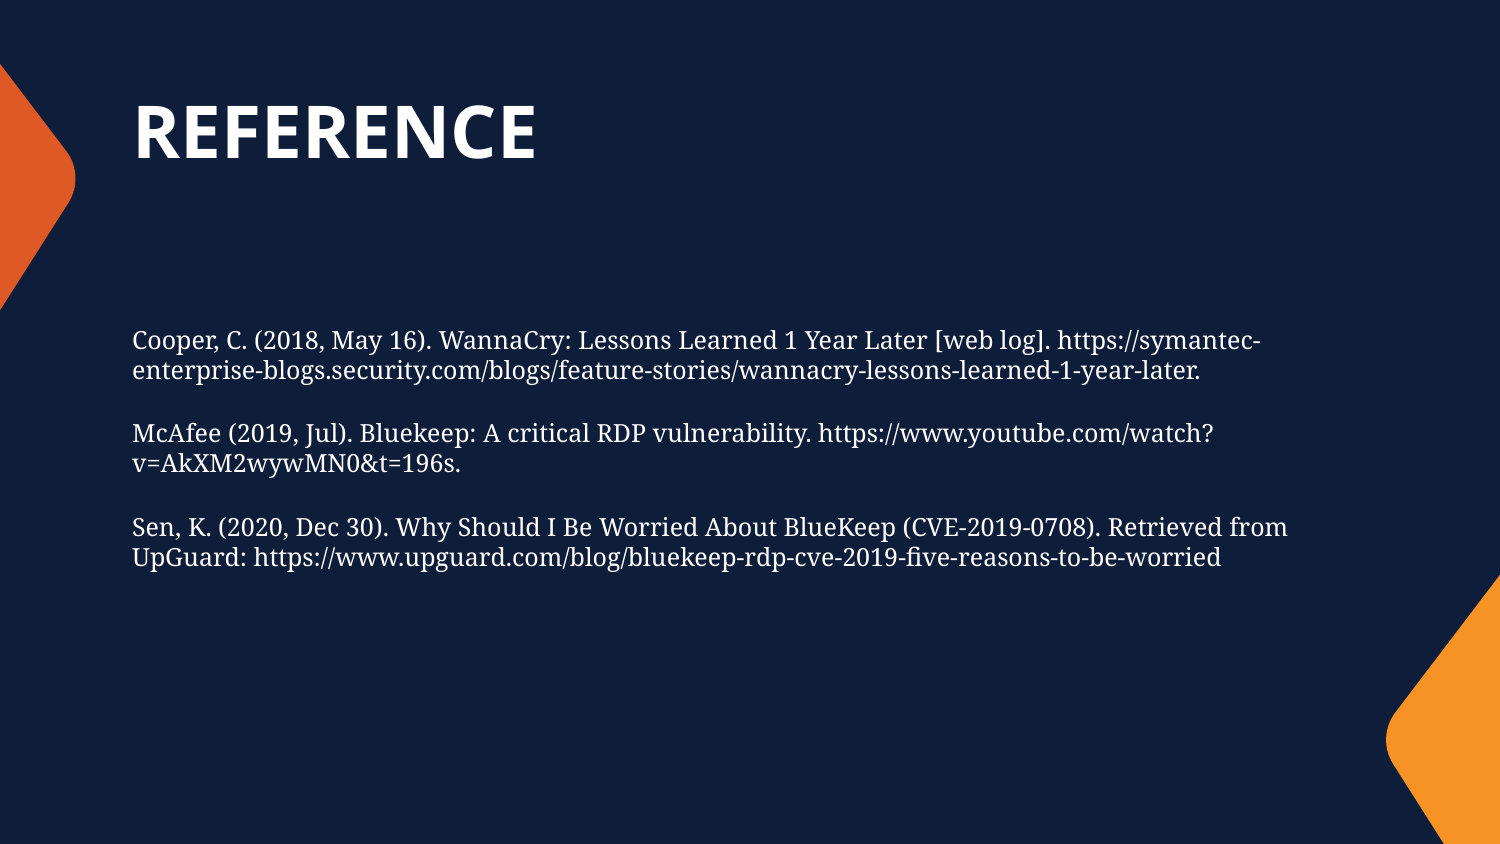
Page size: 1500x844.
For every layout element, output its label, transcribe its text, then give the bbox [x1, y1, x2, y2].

title REFERENCE [116, 88, 1043, 171]
list Cooper, C. (2018, May 16). WannaCry: Lessons Learned 1 Year Later [web log]. https://symantec-enterprise-blogs.security.com/blogs/feature-stories/wannacry-lessons-learned-1-year-later. McAfee (2019, Jul). Bluekeep: A critical RDP vulnerability. https://www.youtube.com/watch?v=AkXM2wywMN0&t=196s. Sen, K. (2020, Dec 30). Why Should I Be Worried About BlueKeep (CVE-2019-0708). Retrieved from UpGuard: https://www.upguard.com/blog/bluekeep-rdp-cve-2019-five-reasons-to-be-worried [116, 203, 1383, 756]
